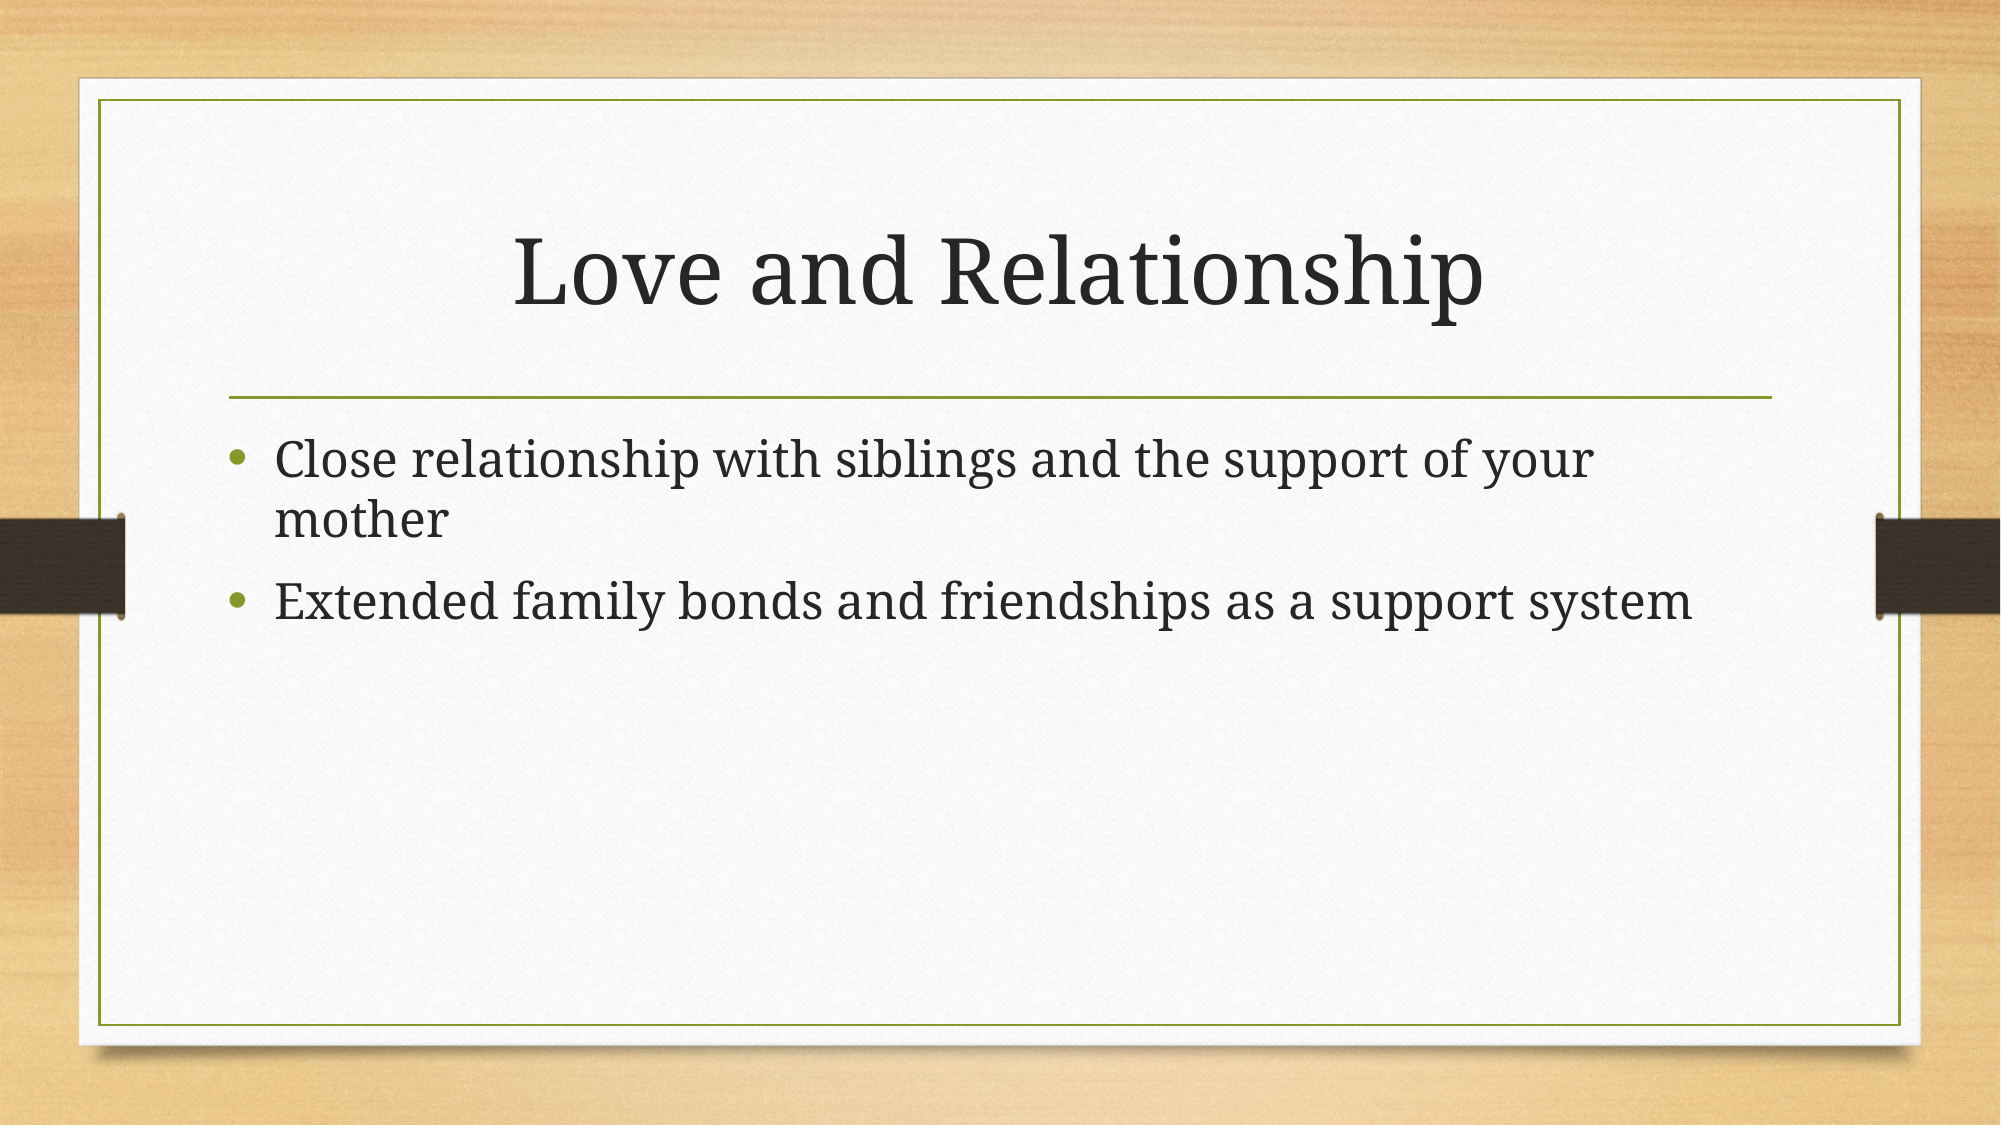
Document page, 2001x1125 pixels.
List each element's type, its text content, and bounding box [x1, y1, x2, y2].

picture [0, 0, 2001, 1125]
title Love and Relationship [212, 161, 1788, 375]
list Close relationship with siblings and the support of your mother Extended family bonds and friendships as a support system [212, 419, 1788, 964]
